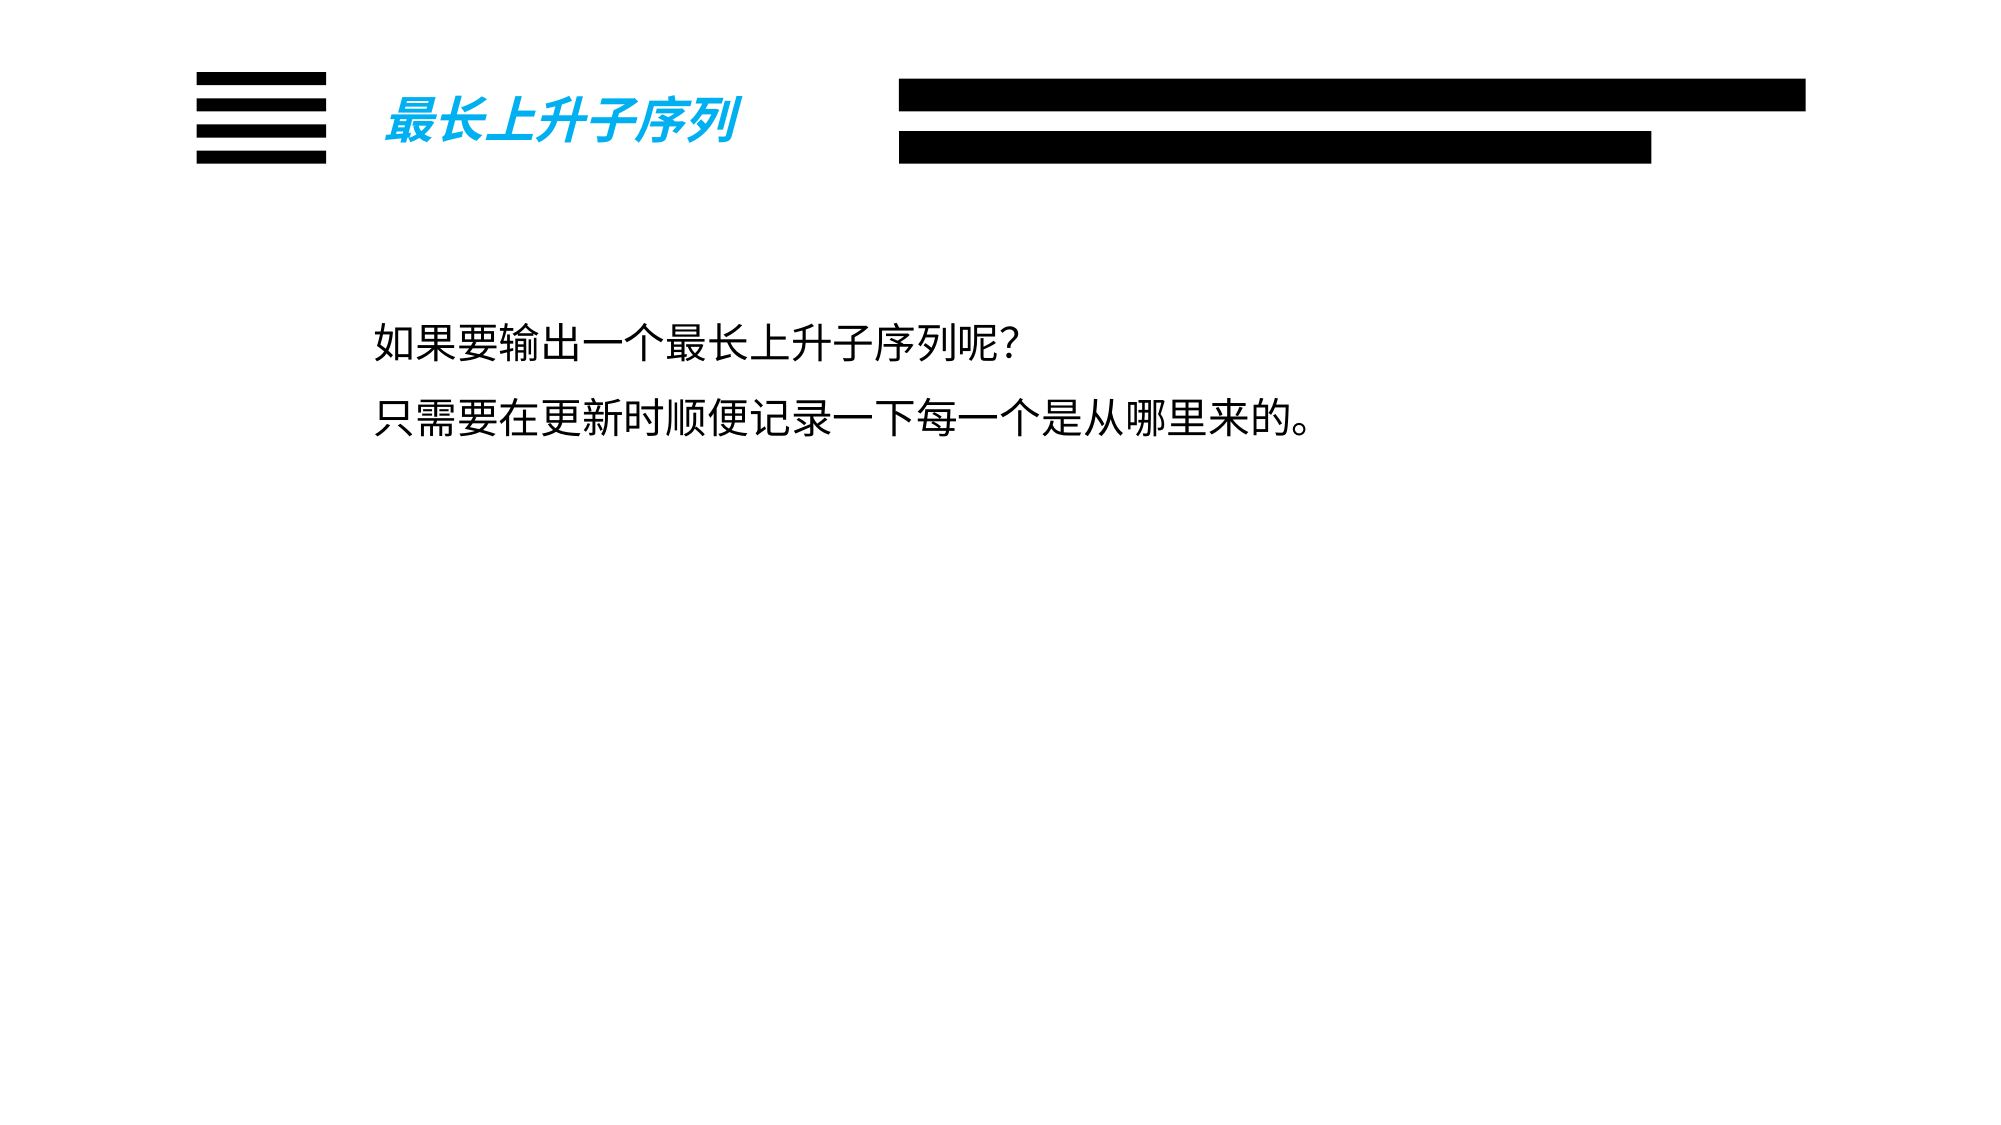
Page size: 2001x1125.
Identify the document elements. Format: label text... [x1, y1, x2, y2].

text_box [196, 72, 327, 164]
text_box 最长上升子序列 [369, 81, 857, 157]
text_box [898, 130, 1652, 165]
text_box [898, 78, 1807, 112]
